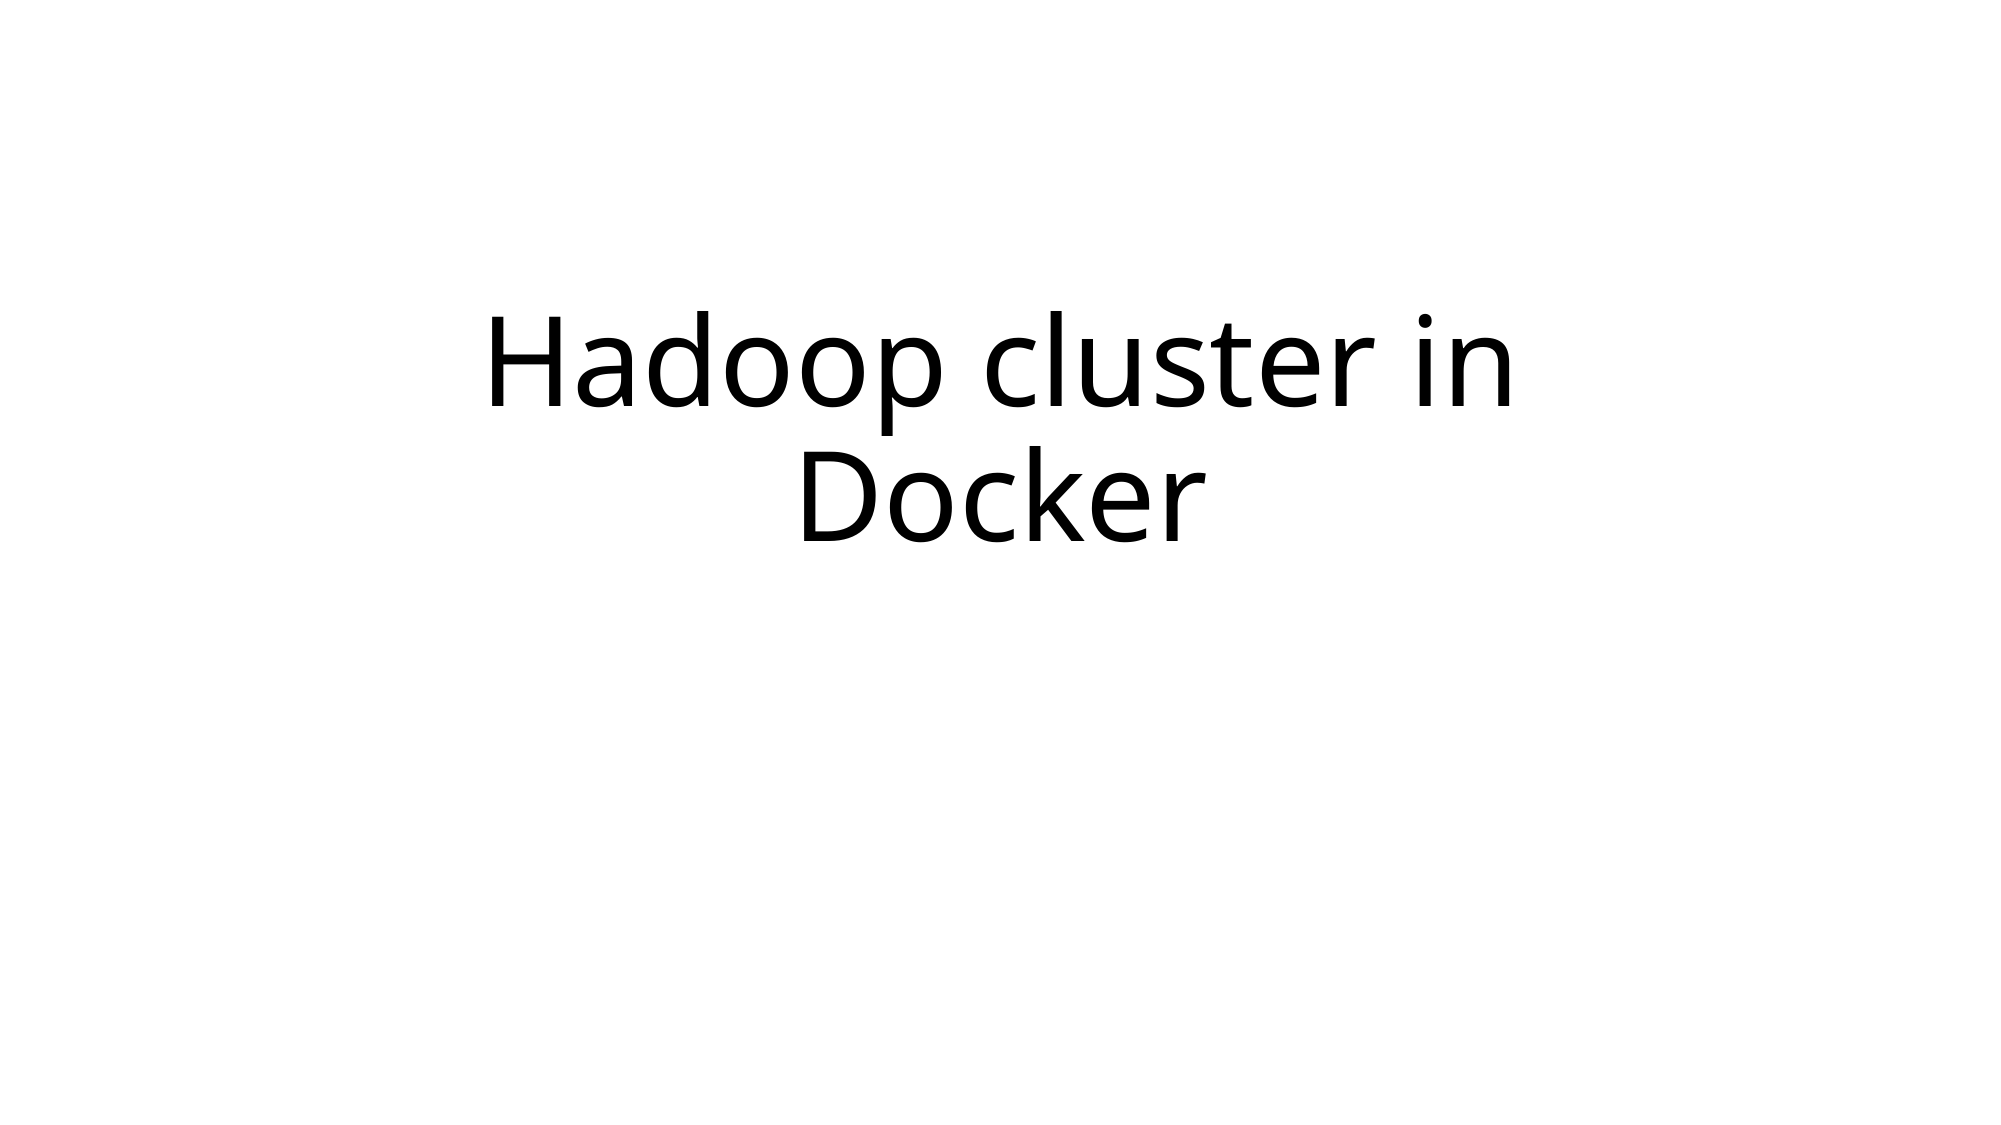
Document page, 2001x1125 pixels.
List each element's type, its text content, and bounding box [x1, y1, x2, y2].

title Hadoop cluster in Docker [249, 184, 1750, 576]
